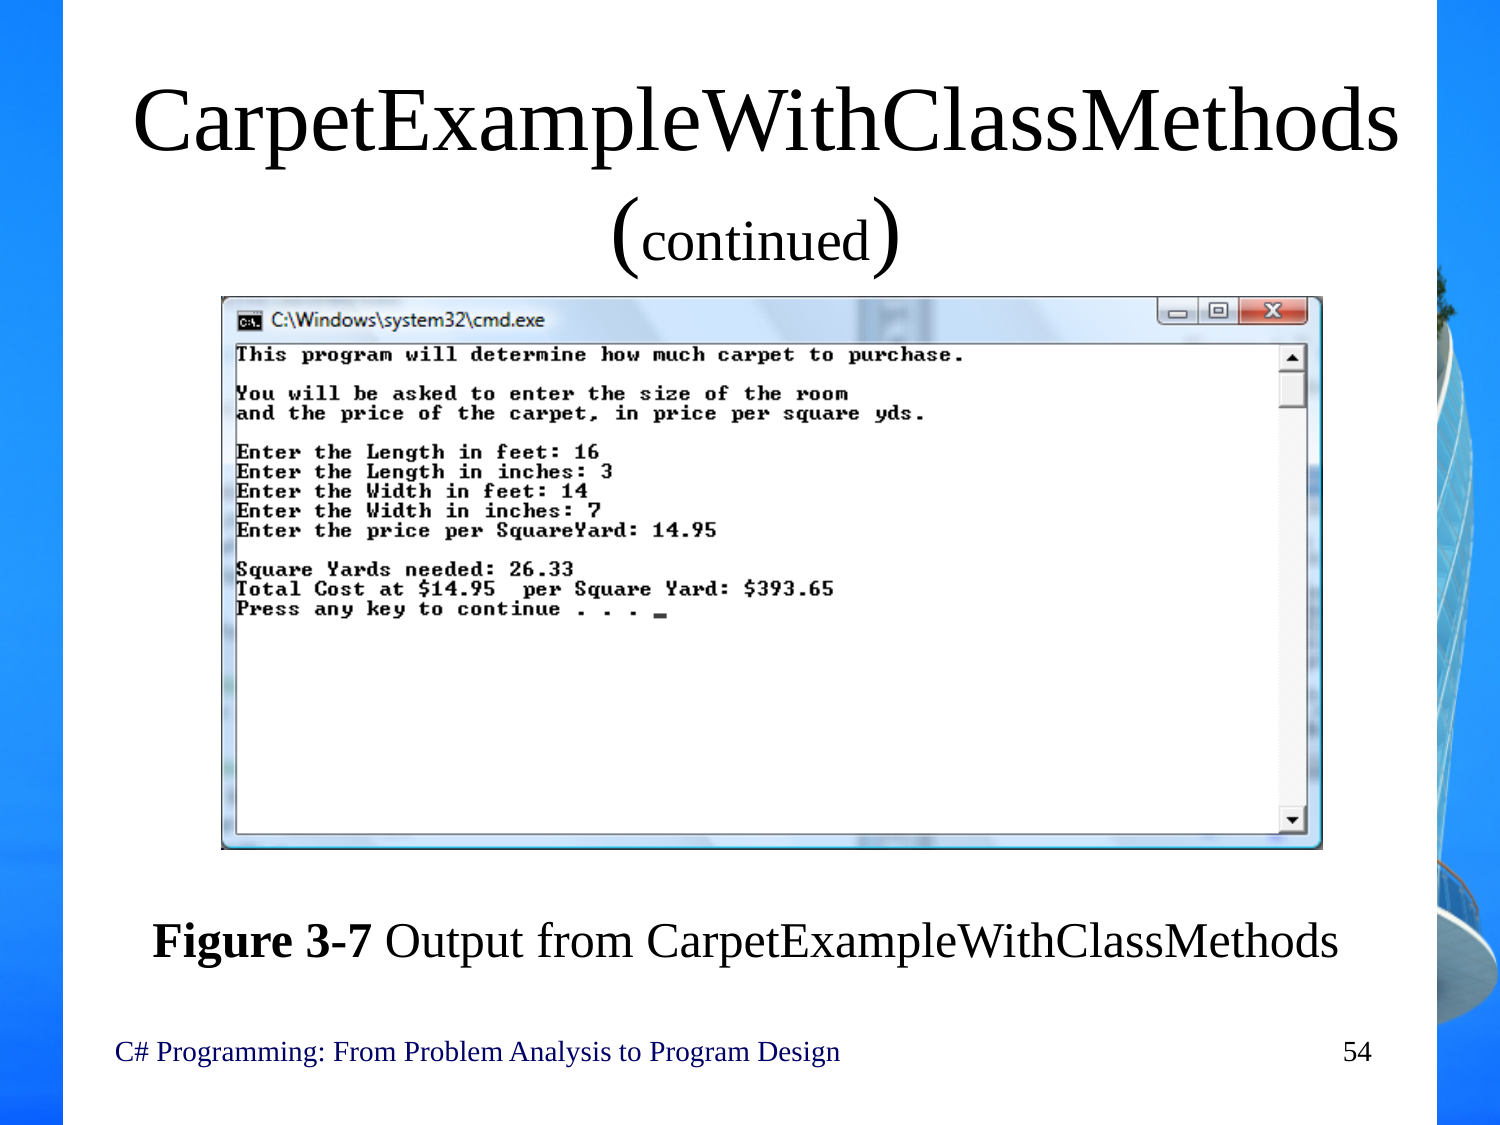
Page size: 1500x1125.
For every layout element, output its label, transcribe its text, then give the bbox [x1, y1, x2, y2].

picture [0, 0, 63, 1125]
footer C# Programming: From Problem Analysis to Program Design [99, 1024, 988, 1101]
text_box Figure 3-7 Output from CarpetExampleWithClassMethods [137, 899, 1355, 975]
picture [220, 296, 1323, 851]
title CarpetExampleWithClassMethods (continued) [87, 75, 1425, 263]
slide_number 54 [1074, 1024, 1388, 1101]
picture [1437, 0, 1500, 1125]
